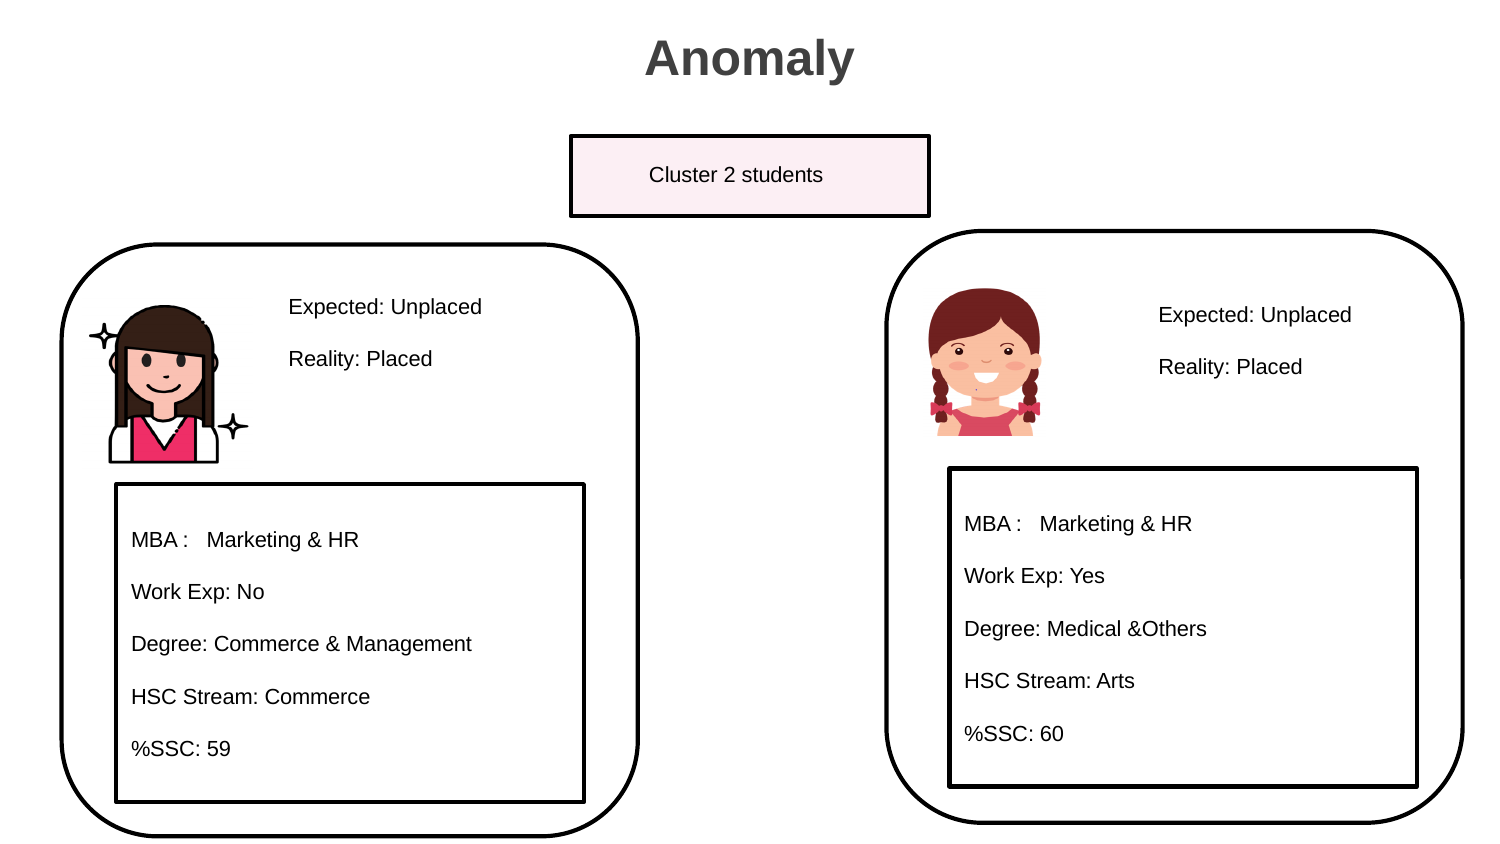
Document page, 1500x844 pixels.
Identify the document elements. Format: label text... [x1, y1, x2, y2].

text_box West Coastal | Pune | Ahmednagar | [884, 228, 1465, 825]
text_box MBA : Marketing & HR Work Exp: No Degree: Commerce & Management HSC Stream: Commerce %SSC: 59 [114, 482, 586, 804]
text_box Expected: Unplaced Reality: Placed [273, 285, 625, 458]
text_box [569, 134, 931, 218]
picture [923, 284, 1046, 437]
text_box MBA : Marketing & HR Work Exp: Yes Degree: Medical &Others HSC Stream: Arts %SSC: 60 [947, 466, 1419, 789]
text_box Anomaly [21, 17, 1479, 93]
picture [82, 290, 253, 469]
text_box West Coastal | Pune | Ahmednagar | [59, 242, 640, 839]
text_box Cluster 2 students [634, 153, 866, 195]
text_box Expected: Unplaced Reality: Placed [1143, 292, 1445, 387]
